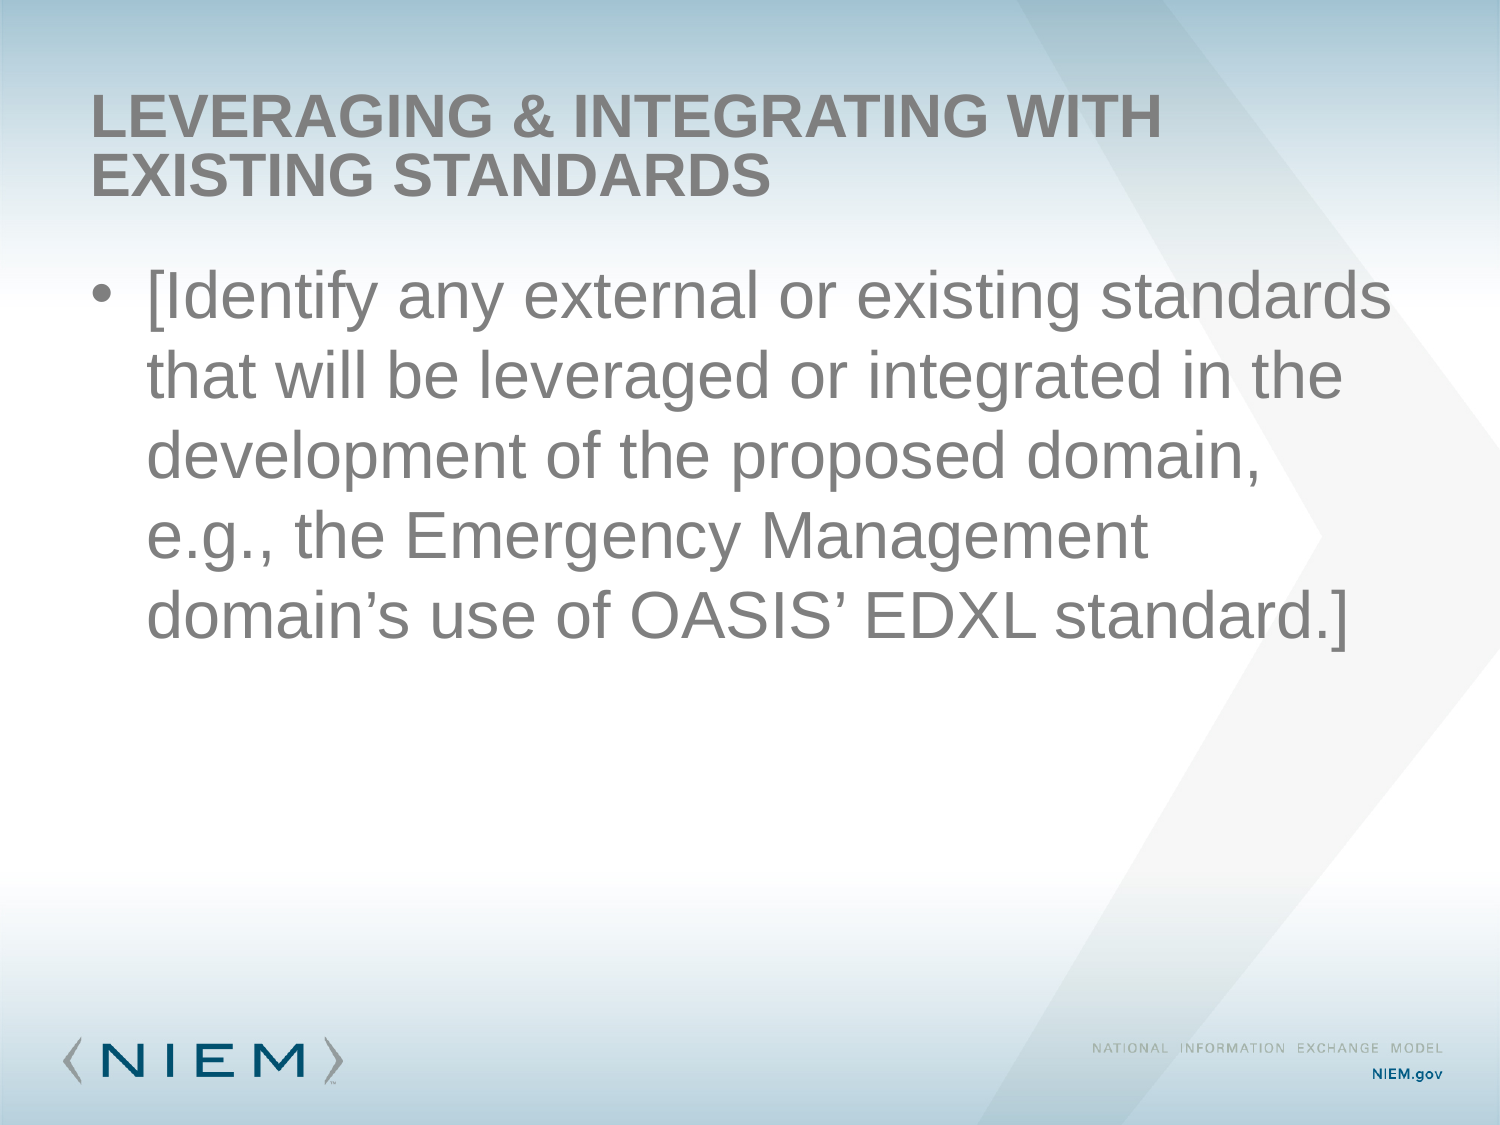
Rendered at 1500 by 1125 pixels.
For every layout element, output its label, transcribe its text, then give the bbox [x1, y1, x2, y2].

title Leveraging & integrating with Existing Standards [75, 82, 1425, 216]
list [Identify any external or existing standards that will be leveraged or integrated in the development of the proposed domain, e.g., the Emergency Management domain’s use of OASIS’ EDXL standard.] [75, 244, 1425, 974]
picture [0, 0, 1500, 1125]
